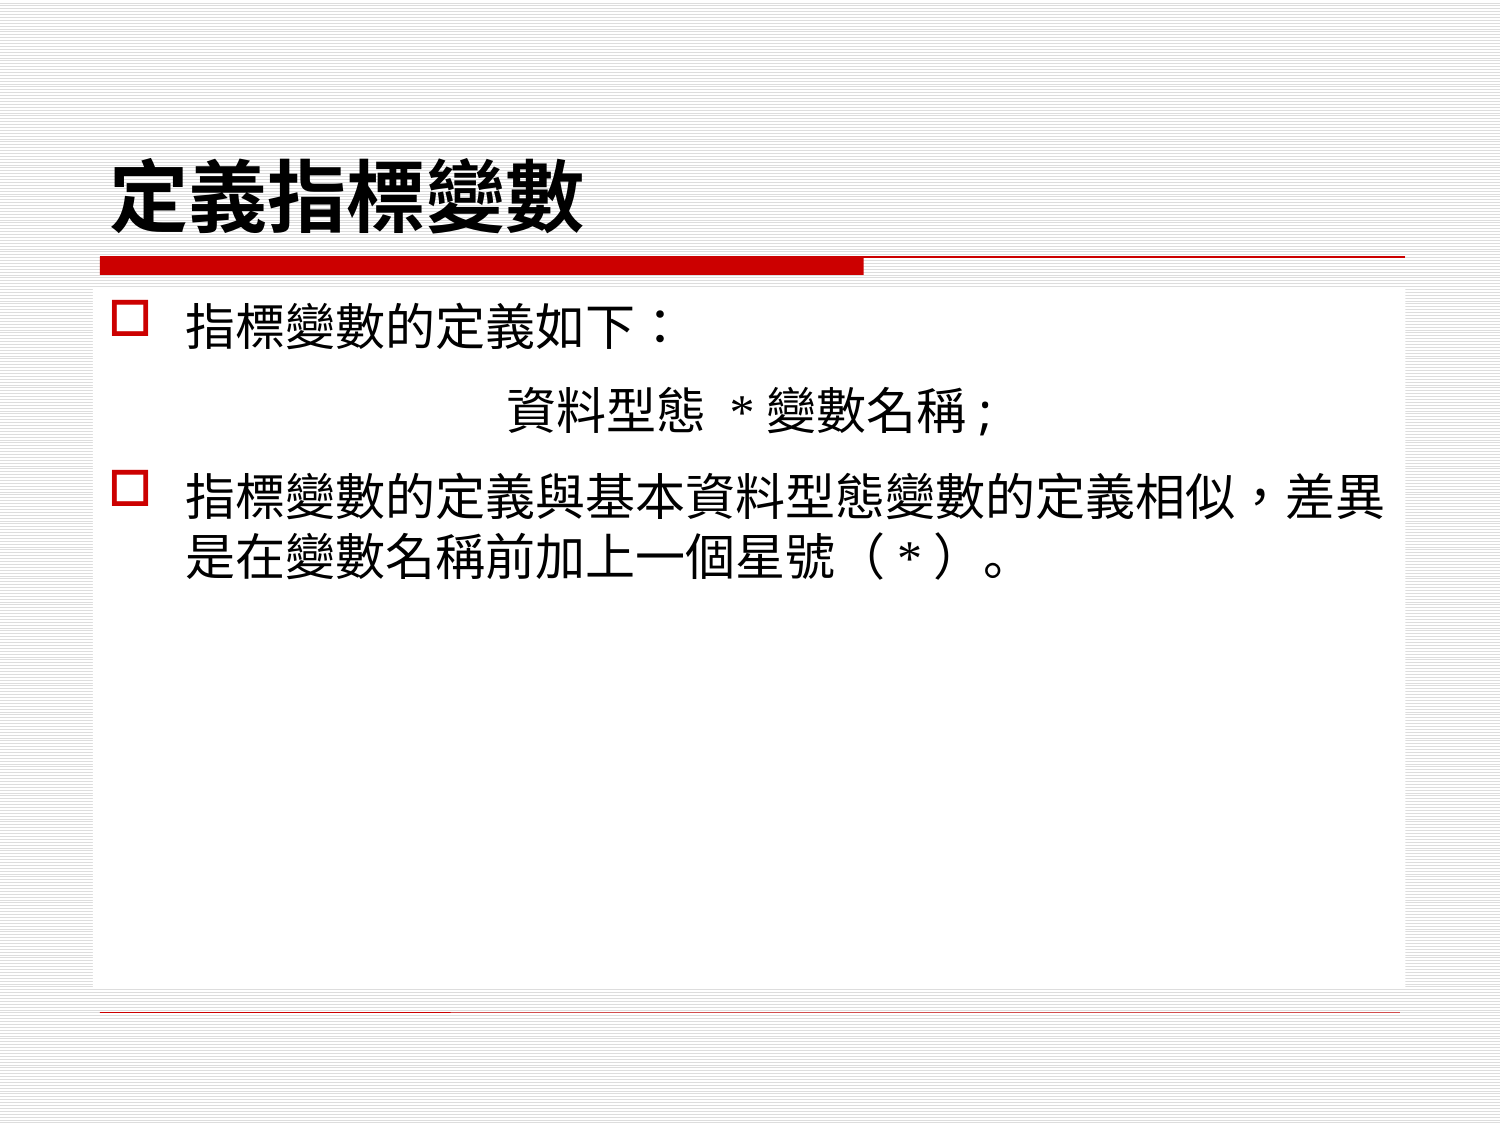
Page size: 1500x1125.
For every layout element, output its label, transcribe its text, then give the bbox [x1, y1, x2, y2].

list 指標變數的定義如下： 資料型態 *變數名稱; 指標變數的定義與基本資料型態變數的定義相似，差異是在變數名稱前加上一個星號（*）。 [92, 287, 1406, 988]
title 定義指標變數 [94, 50, 1407, 250]
